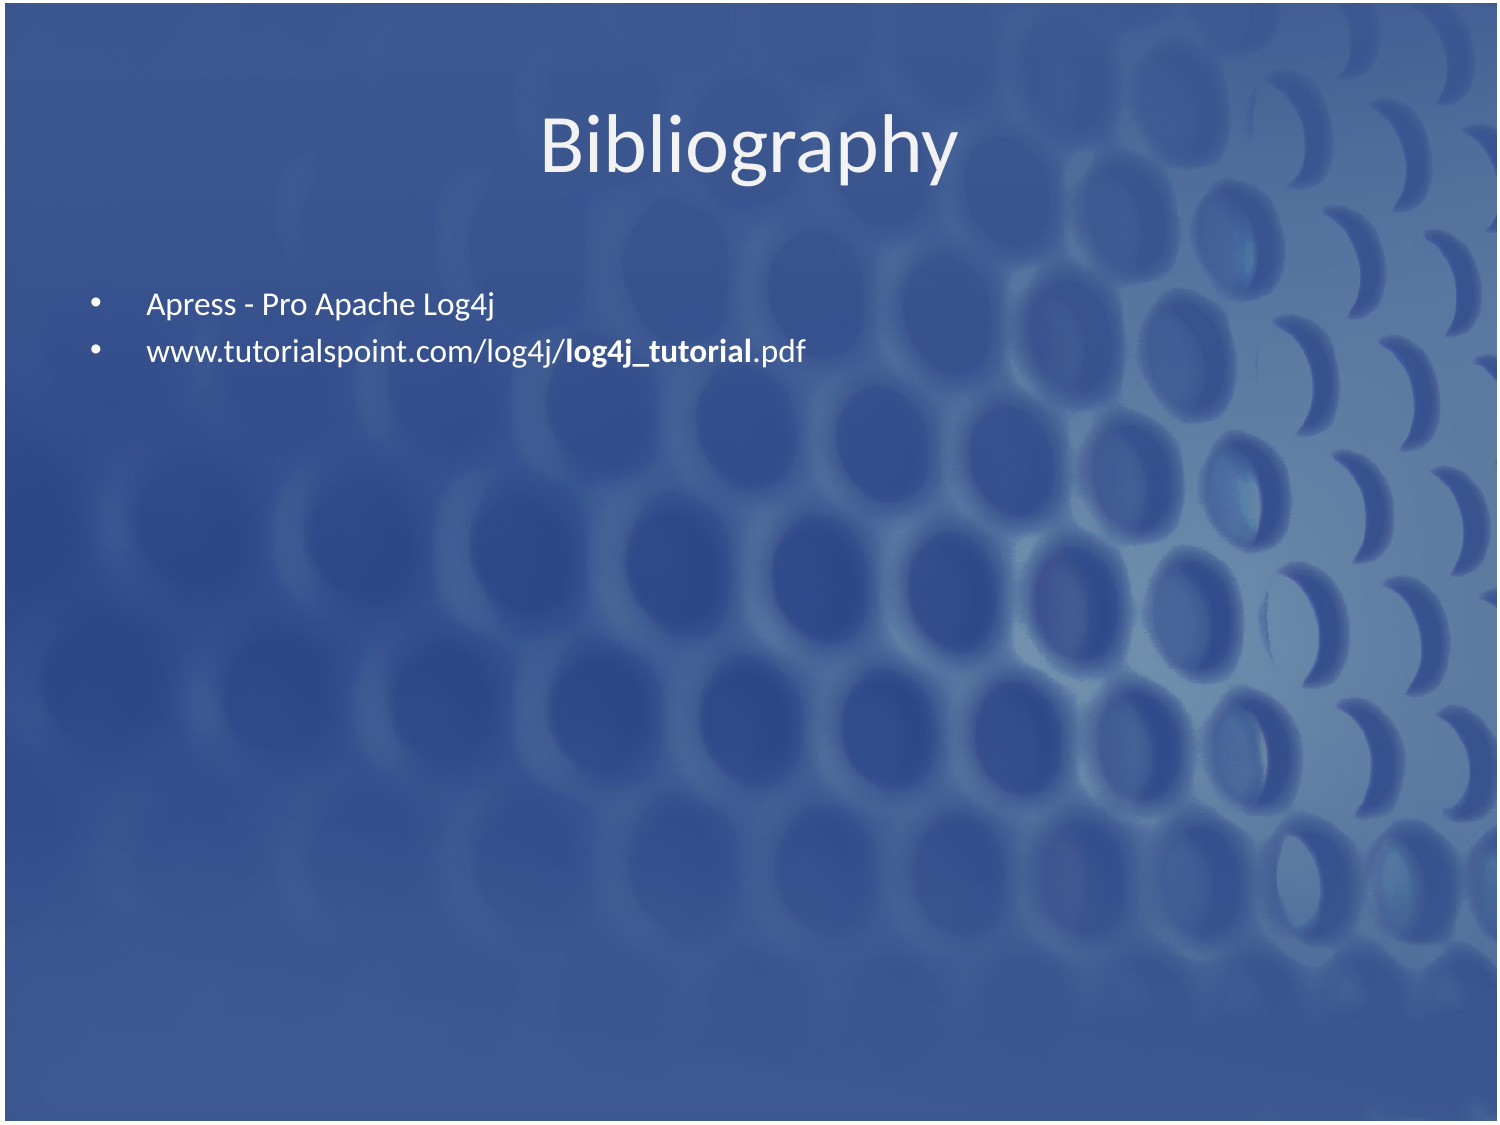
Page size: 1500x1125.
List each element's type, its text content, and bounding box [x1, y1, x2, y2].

title Bibliography [74, 44, 1426, 233]
list Apress - Pro Apache Log4j www.tutorialspoint.com/log4j/log4j_tutorial.pdf [74, 274, 1463, 1076]
picture [0, 0, 1500, 1125]
